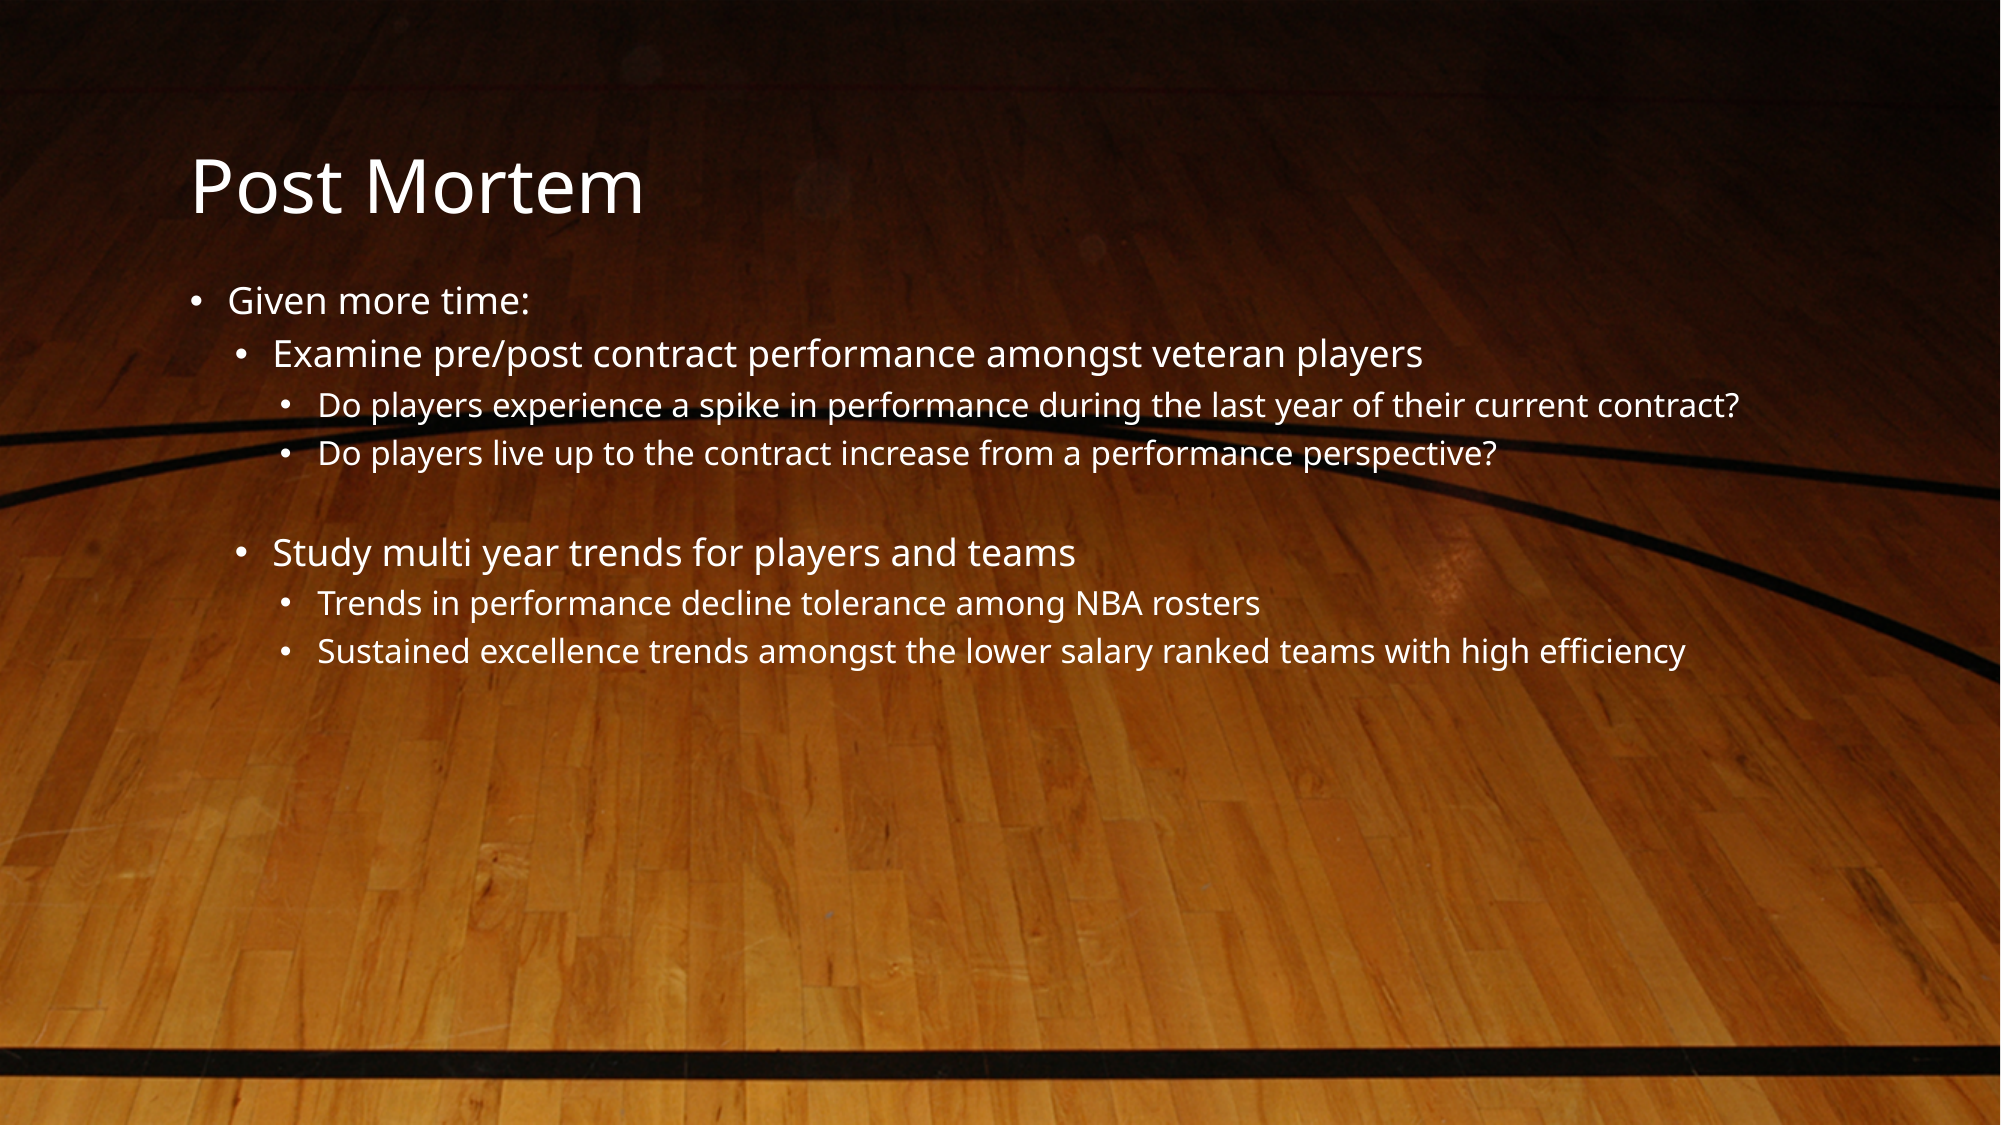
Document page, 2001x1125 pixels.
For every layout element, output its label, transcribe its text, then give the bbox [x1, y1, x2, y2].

list Given more time: Examine pre/post contract performance amongst veteran players Do players experience a spike in performance during the last year of their current contract? Do players live up to the contract increase from a performance perspective? Study multi year trends for players and teams Trends in performance decline tolerance among NBA rosters Sustained excellence trends amongst the lower salary ranked teams with high efficiency [174, 275, 1825, 988]
title Post Mortem [174, 50, 1825, 238]
picture [0, 0, 2001, 1125]
